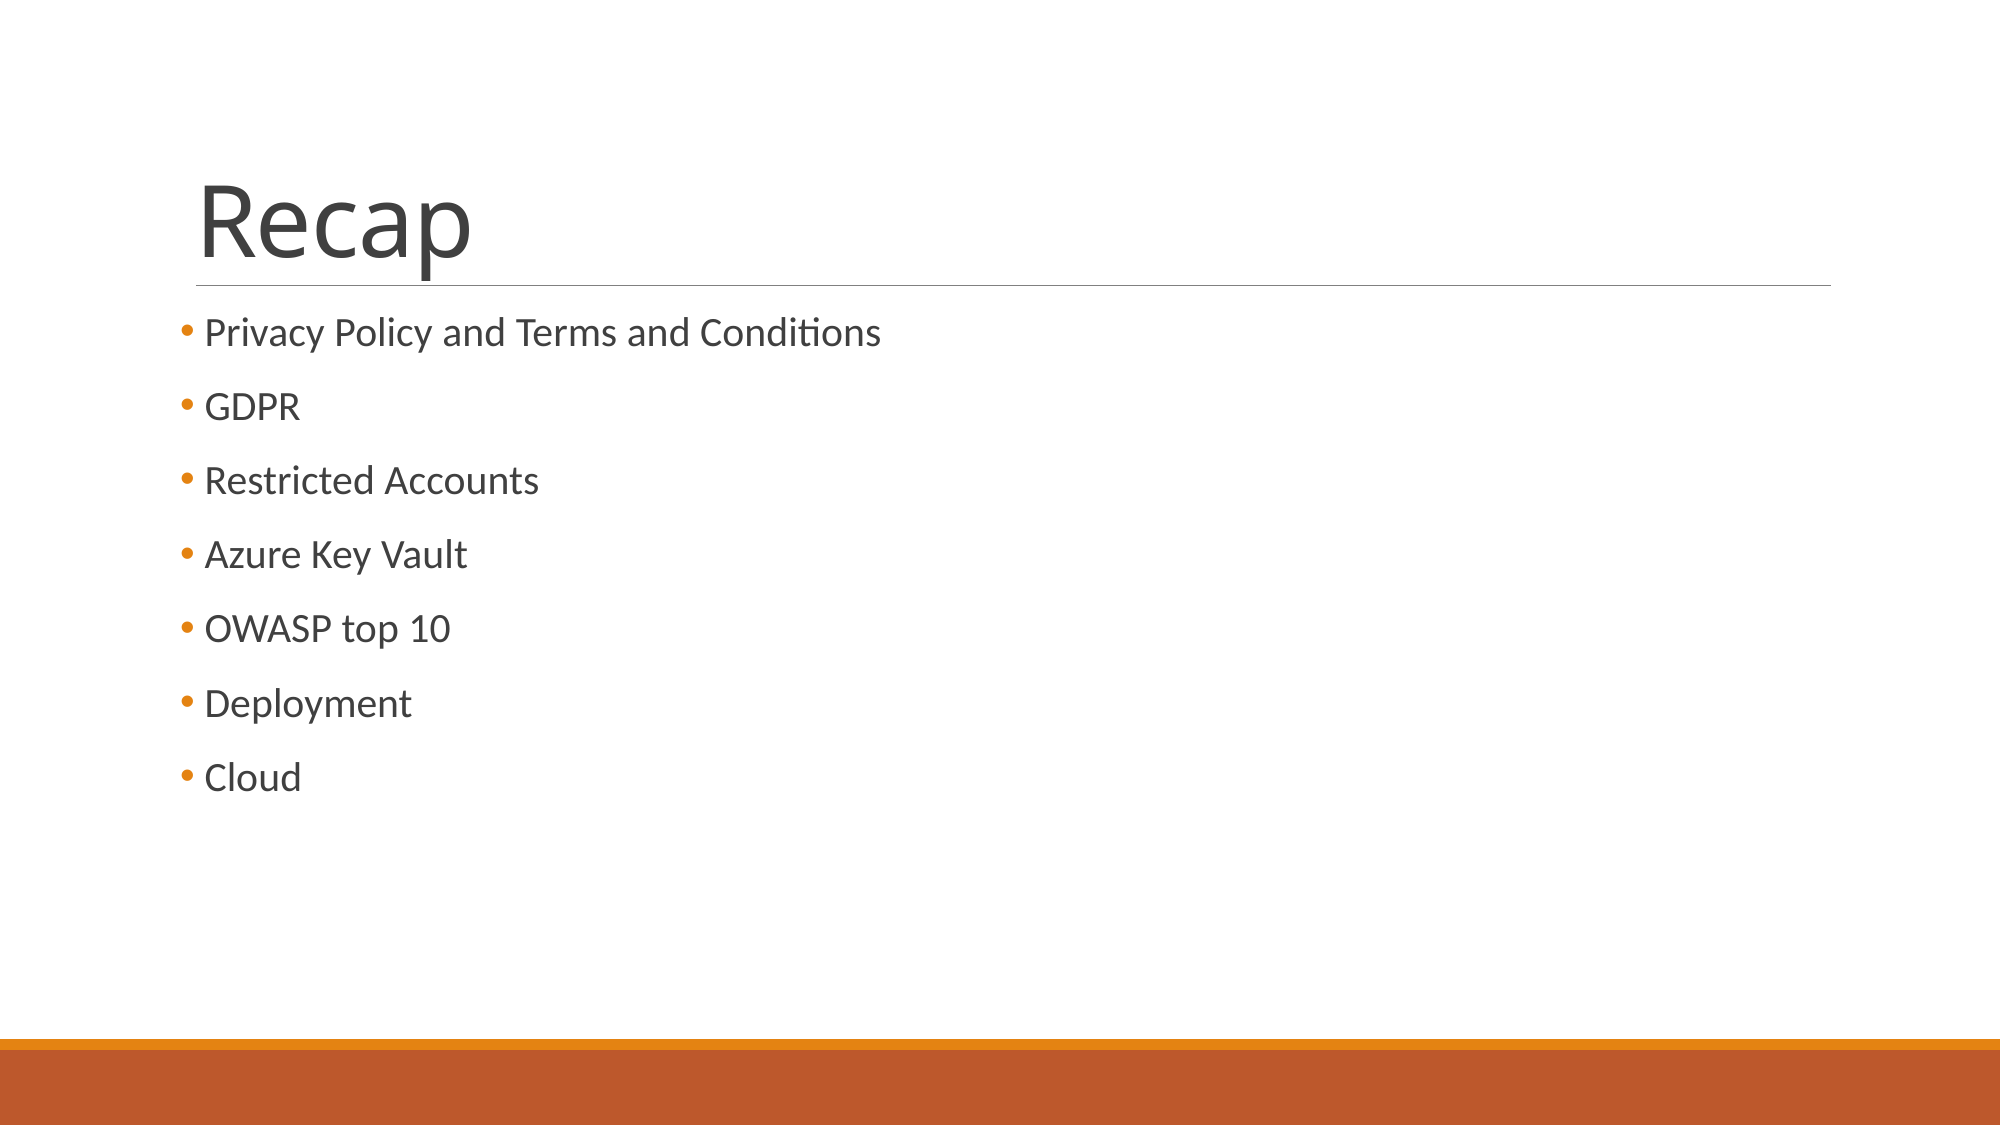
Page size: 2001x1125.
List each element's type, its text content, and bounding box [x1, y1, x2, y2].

list Privacy Policy and Terms and Conditions GDPR Restricted Accounts Azure Key Vault OWASP top 10 Deployment Cloud [180, 302, 1830, 963]
title Recap [180, 47, 1830, 285]
